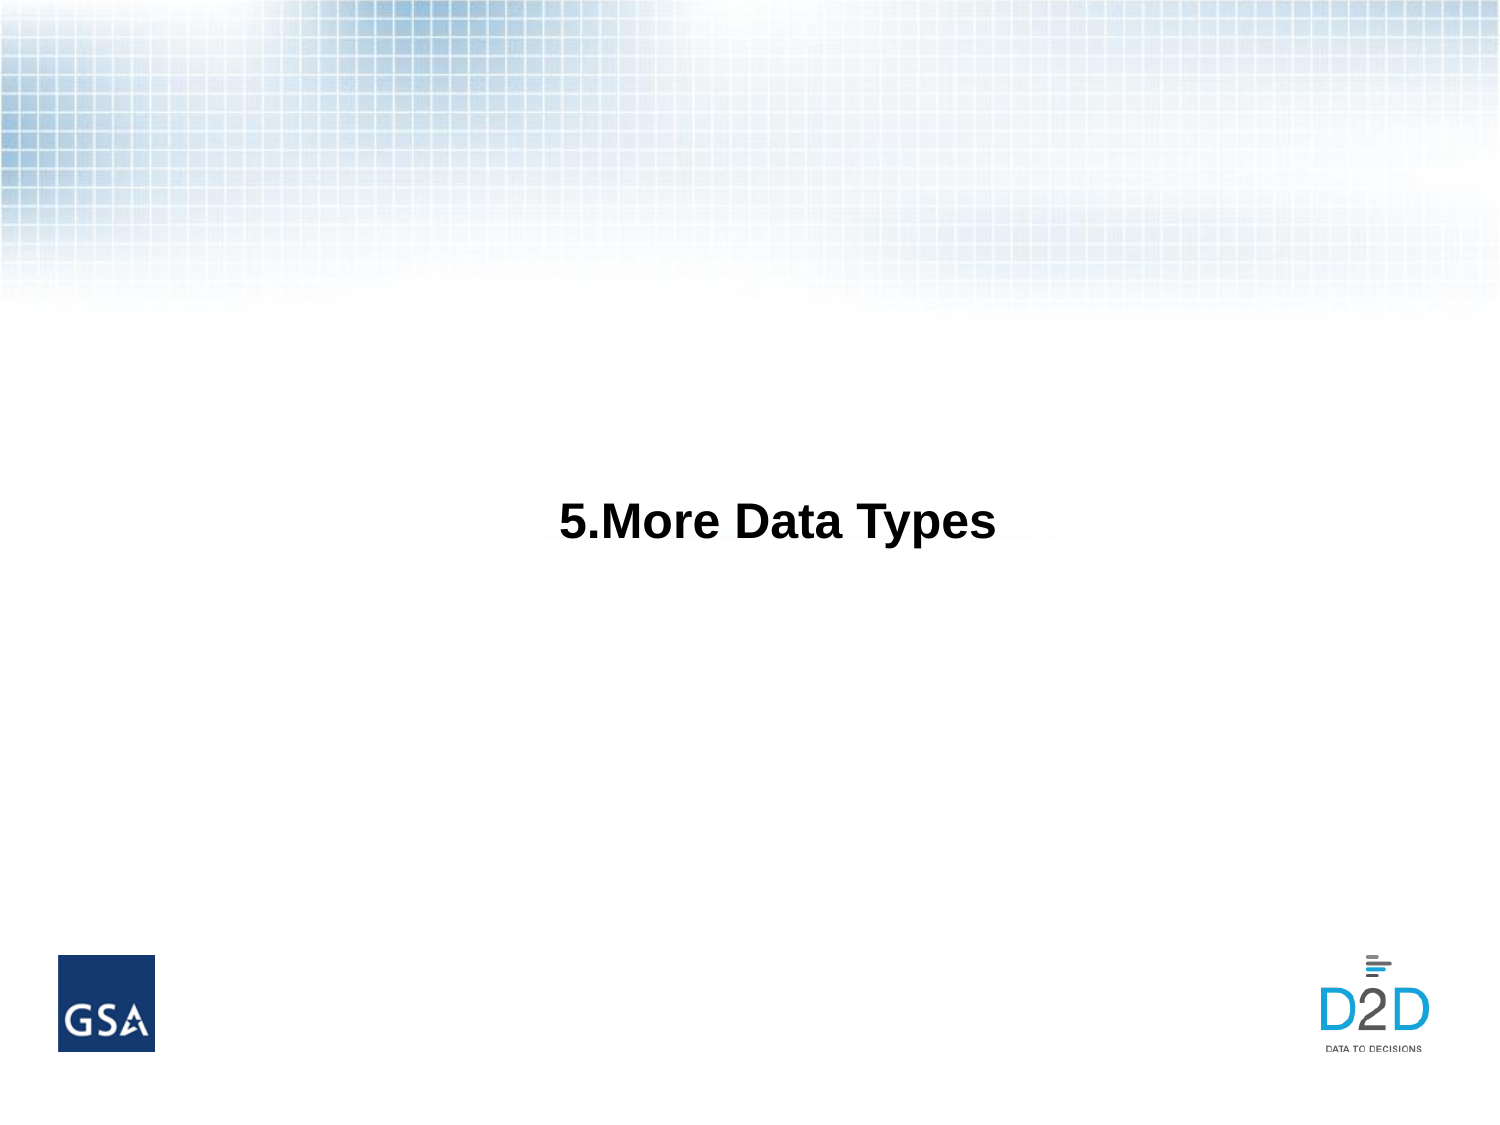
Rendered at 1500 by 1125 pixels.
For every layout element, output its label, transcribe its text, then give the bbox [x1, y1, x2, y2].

list 5.More Data Types [112, 164, 1388, 939]
picture [1310, 955, 1440, 1052]
picture [0, 0, 1500, 539]
picture [58, 955, 155, 1052]
